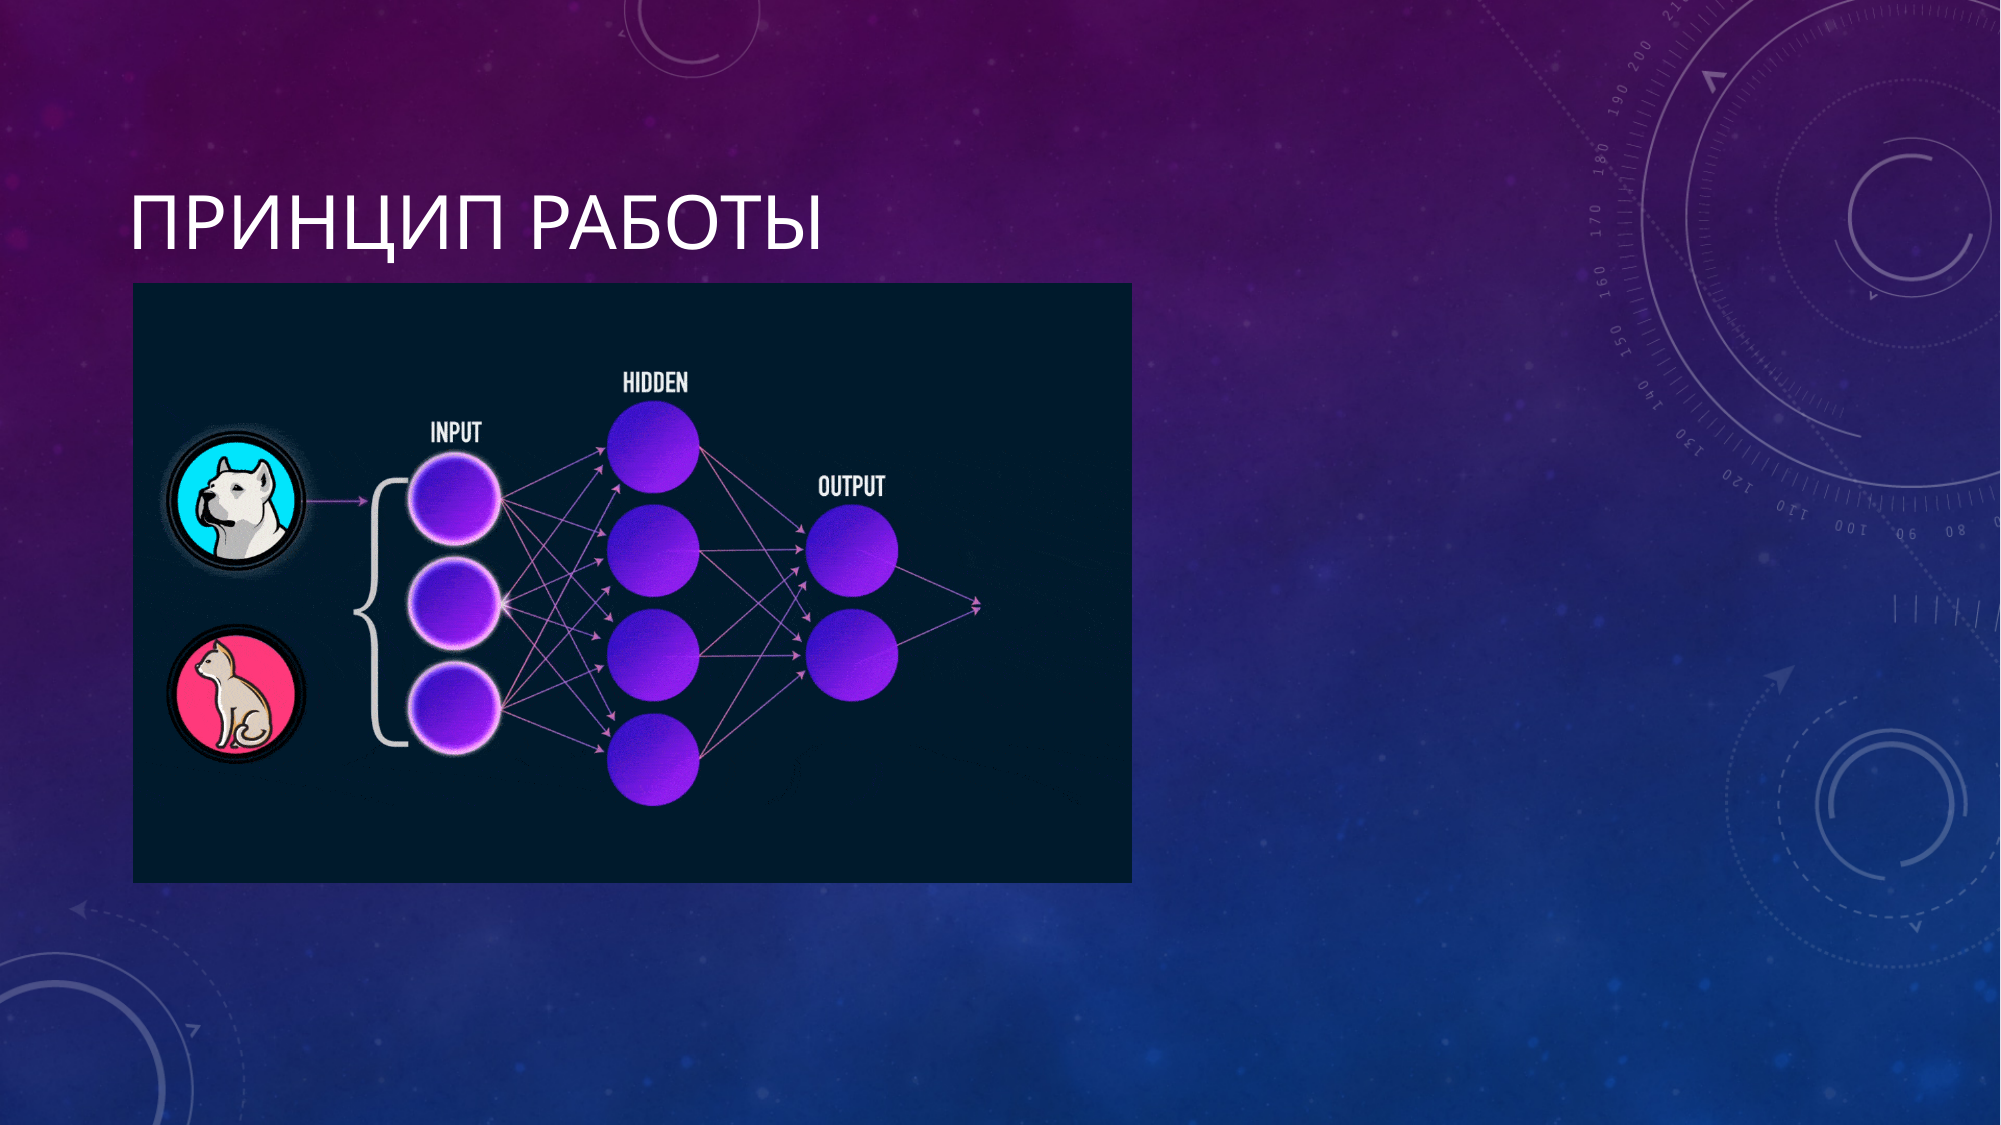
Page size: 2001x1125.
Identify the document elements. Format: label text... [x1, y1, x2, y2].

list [133, 283, 1132, 883]
title Принцип работы [112, 99, 1775, 339]
picture [0, 0, 2001, 1125]
